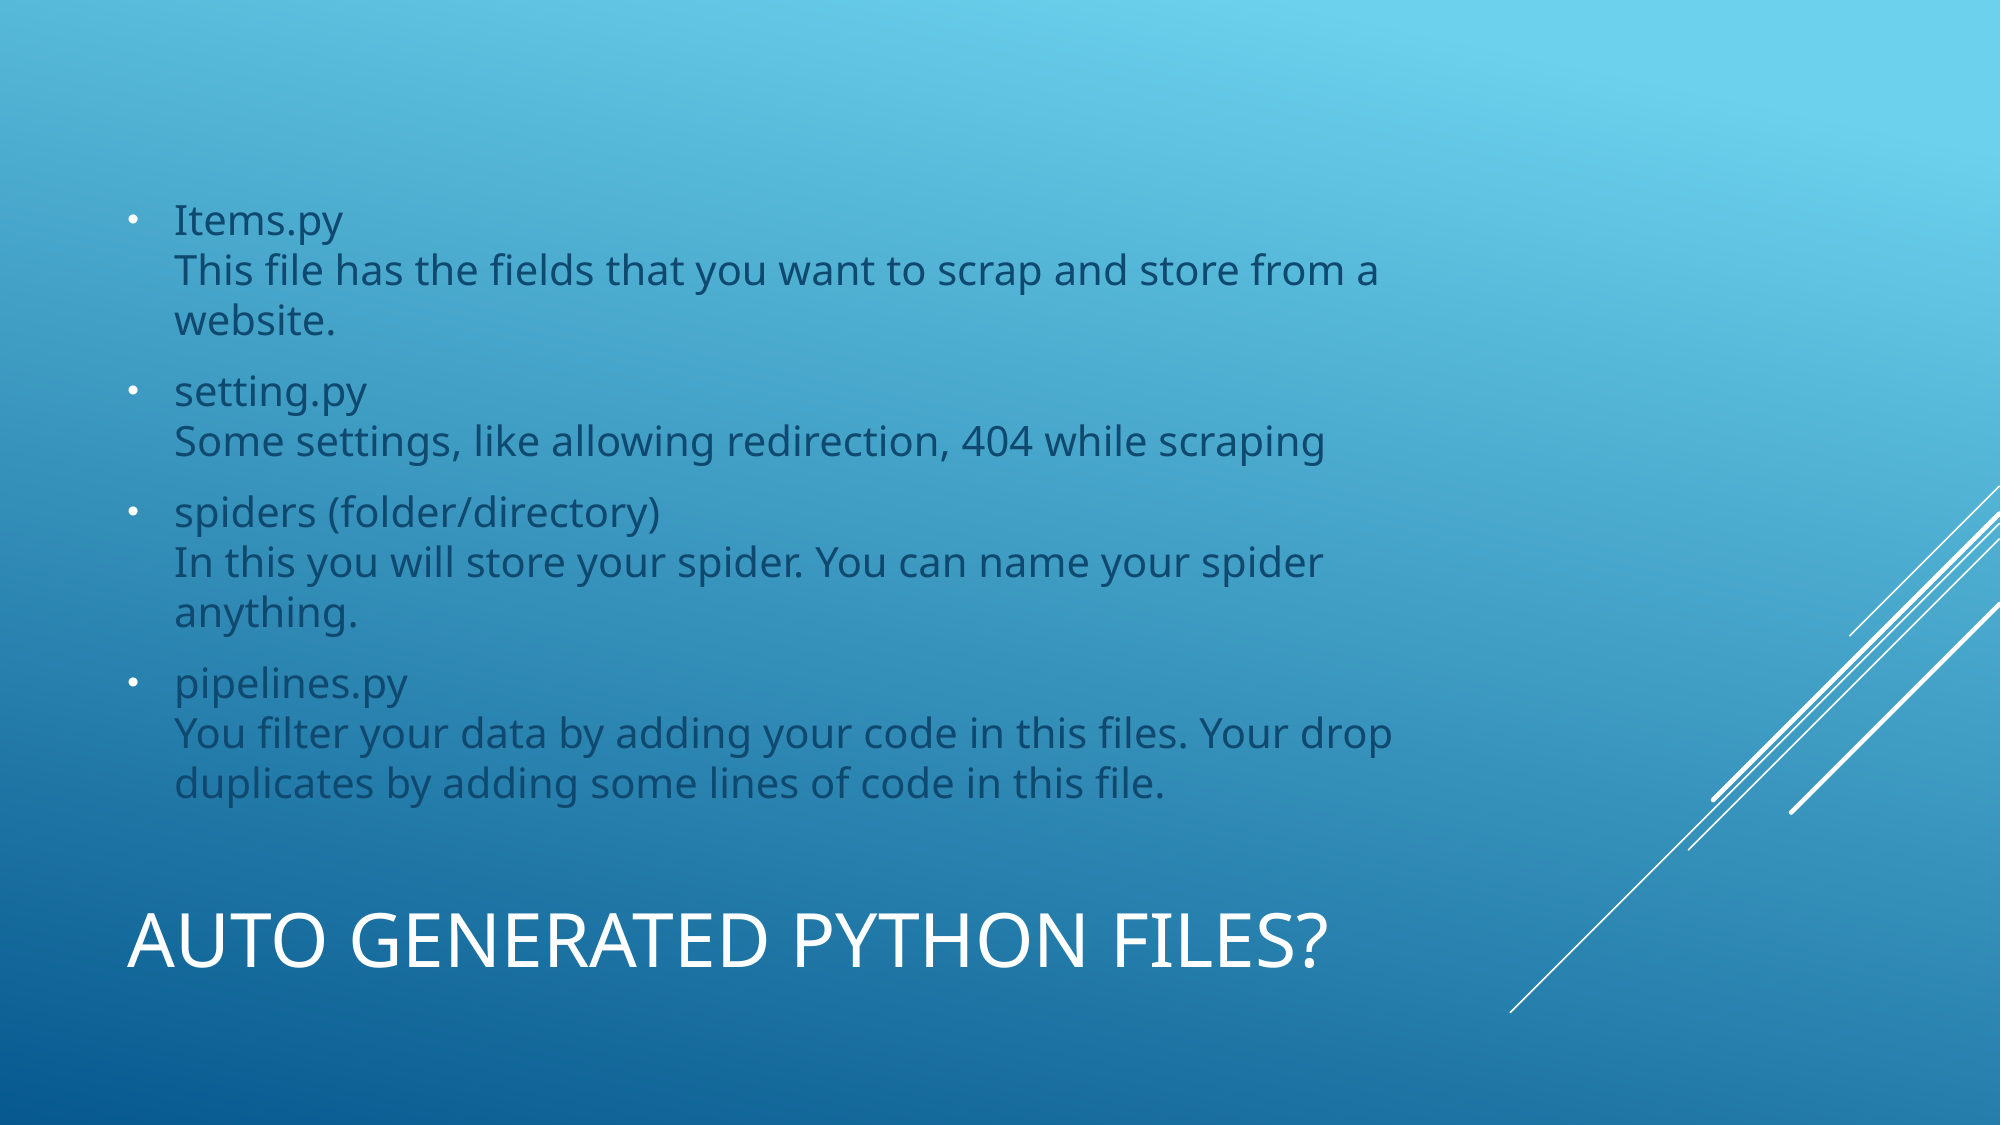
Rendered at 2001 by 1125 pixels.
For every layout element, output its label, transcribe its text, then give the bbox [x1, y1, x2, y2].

title Auto generated Python Files? [112, 835, 1513, 1061]
list Items.py This file has the fields that you want to scrap and store from a website. setting.py Some settings, like allowing redirection, 404 while scraping spiders (folder/directory) In this you will store your spider. You can name your spider anything. pipelines.py You filter your data by adding your code in this files. Your drop duplicates by adding some lines of code in this file. [112, 44, 1513, 835]
